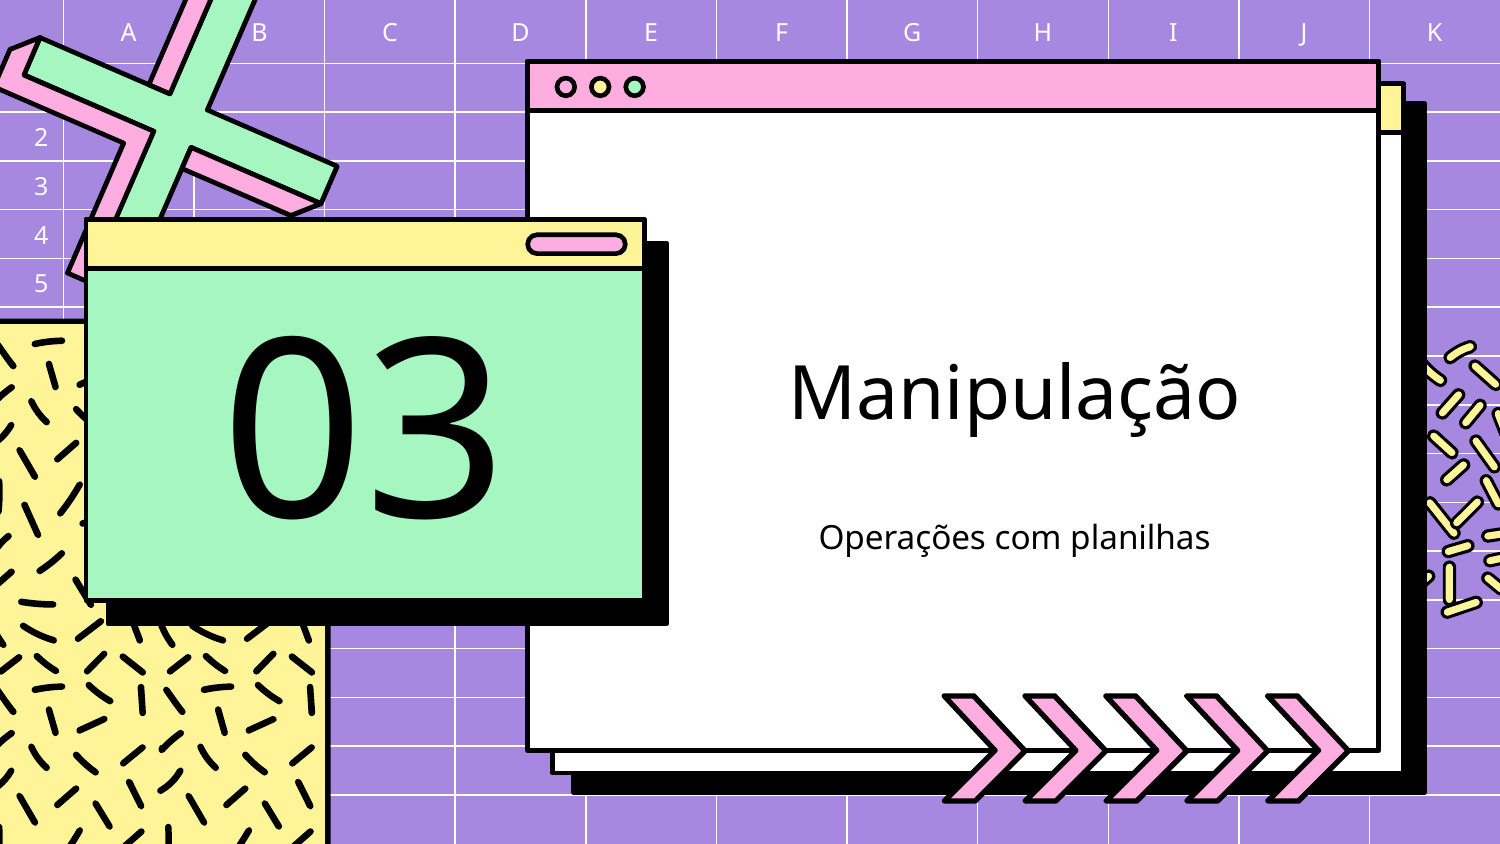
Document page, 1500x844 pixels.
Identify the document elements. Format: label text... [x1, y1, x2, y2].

title 03 [85, 260, 643, 583]
title Manipulação [647, 320, 1382, 459]
subtitle Operações com planilhas [741, 495, 1288, 572]
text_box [1092, 544, 1201, 844]
